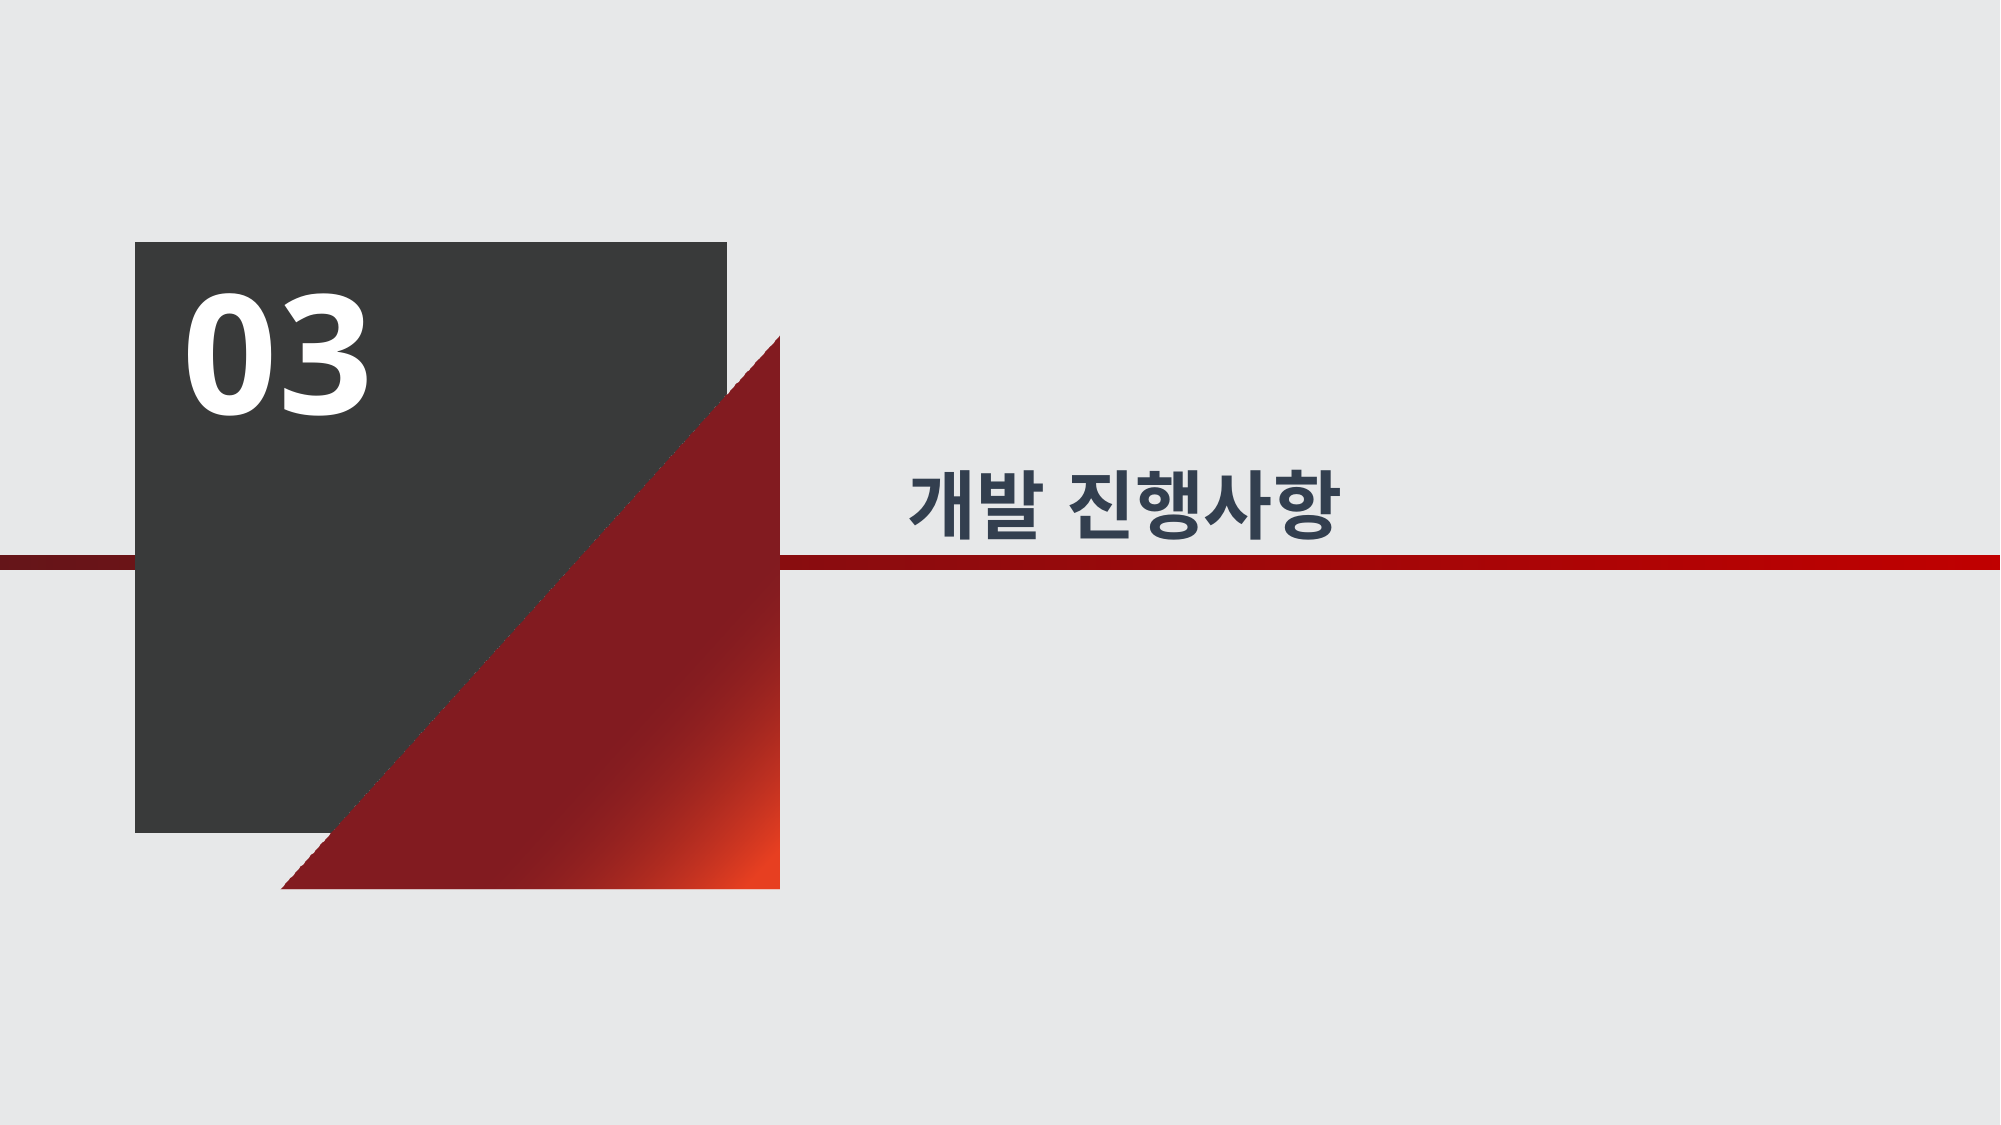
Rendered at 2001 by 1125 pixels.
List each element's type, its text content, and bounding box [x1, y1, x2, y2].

list 개발 진행사항 [892, 434, 1932, 585]
list 03 [168, 262, 483, 439]
picture [135, 105, 780, 890]
